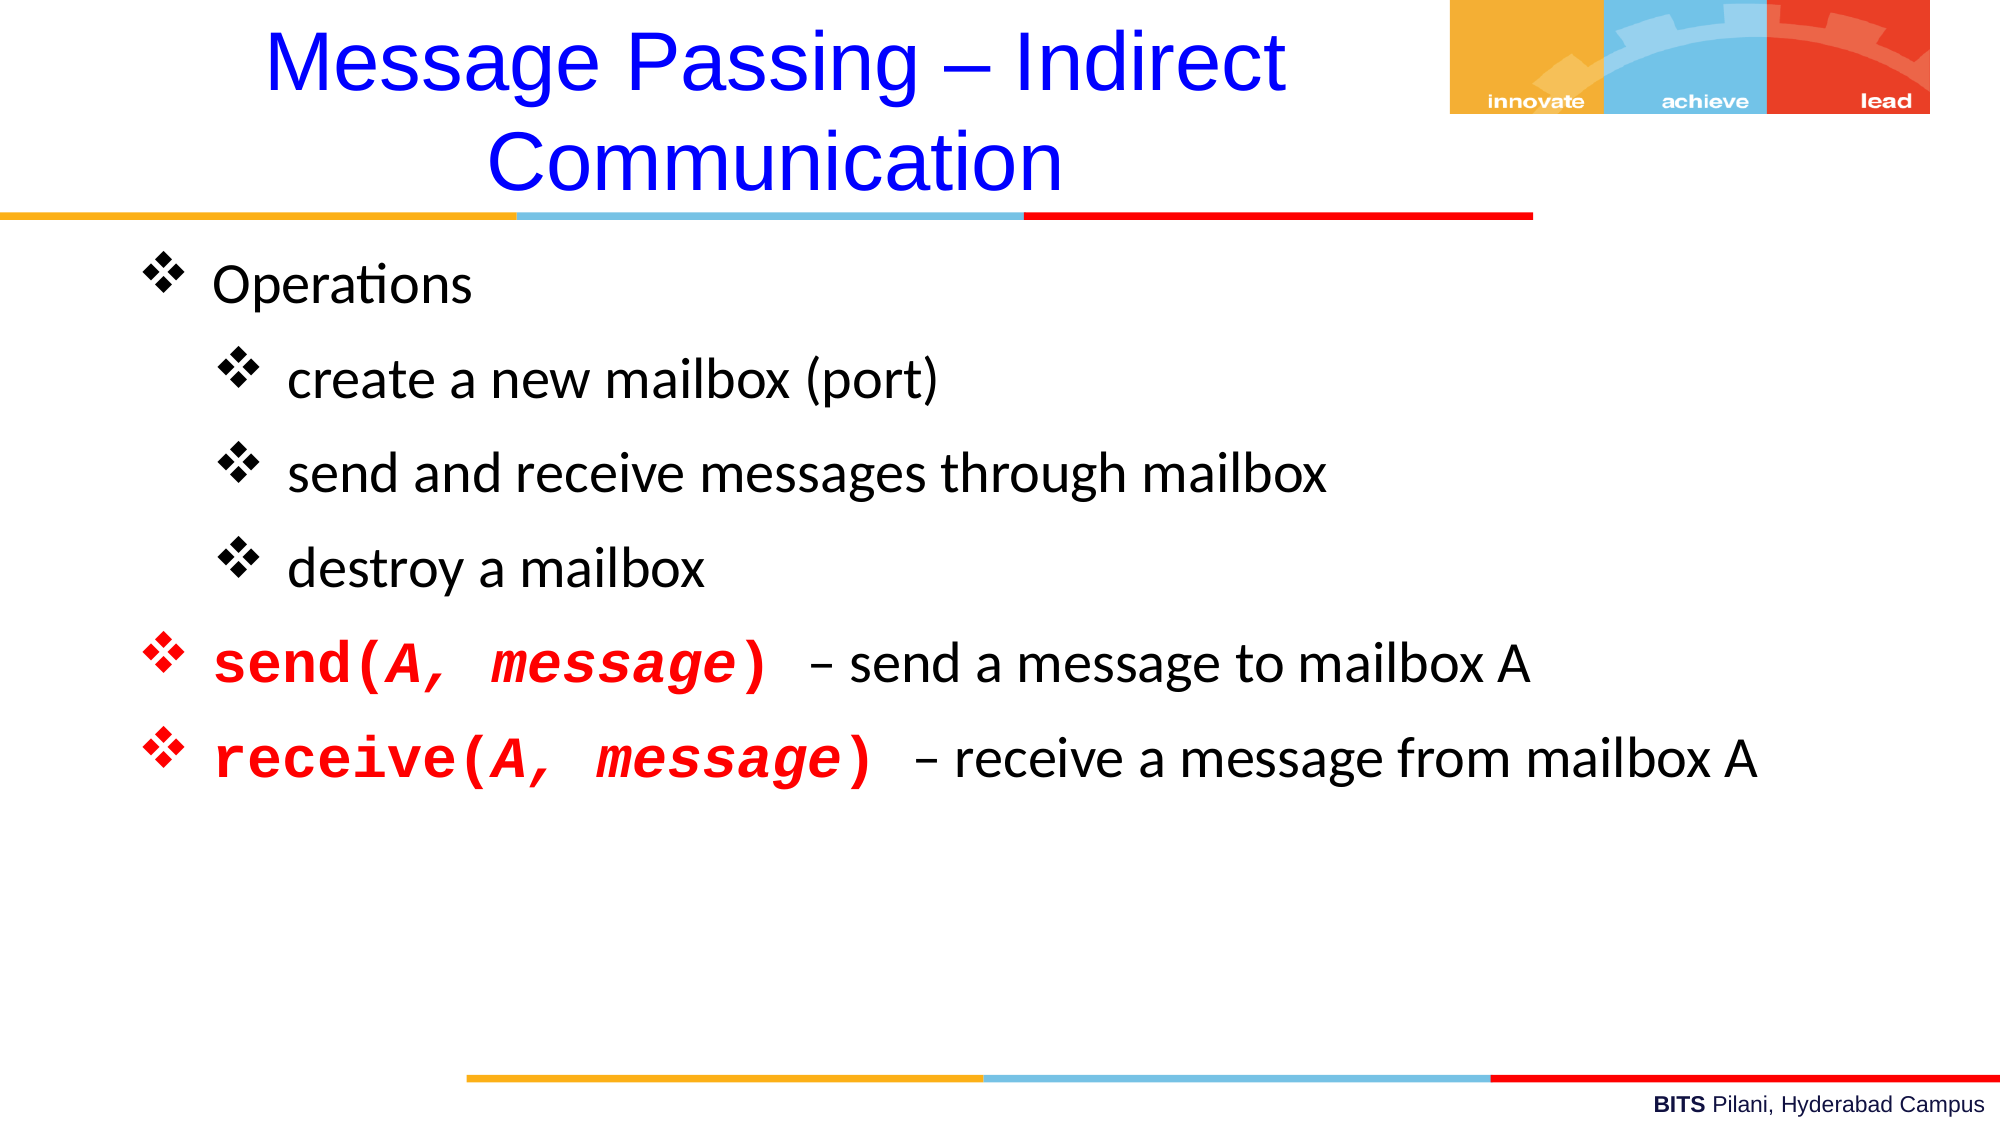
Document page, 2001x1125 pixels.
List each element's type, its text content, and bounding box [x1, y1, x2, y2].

picture [1449, 0, 1930, 114]
text_box Operations create a new mailbox (port) send and receive messages through mailbox destroy a mailbox send(A, message) – send a message to mailbox A receive(A, message) – receive a message from mailbox A [122, 237, 1906, 797]
text_box Message Passing – Indirect Communication [176, 0, 1375, 215]
